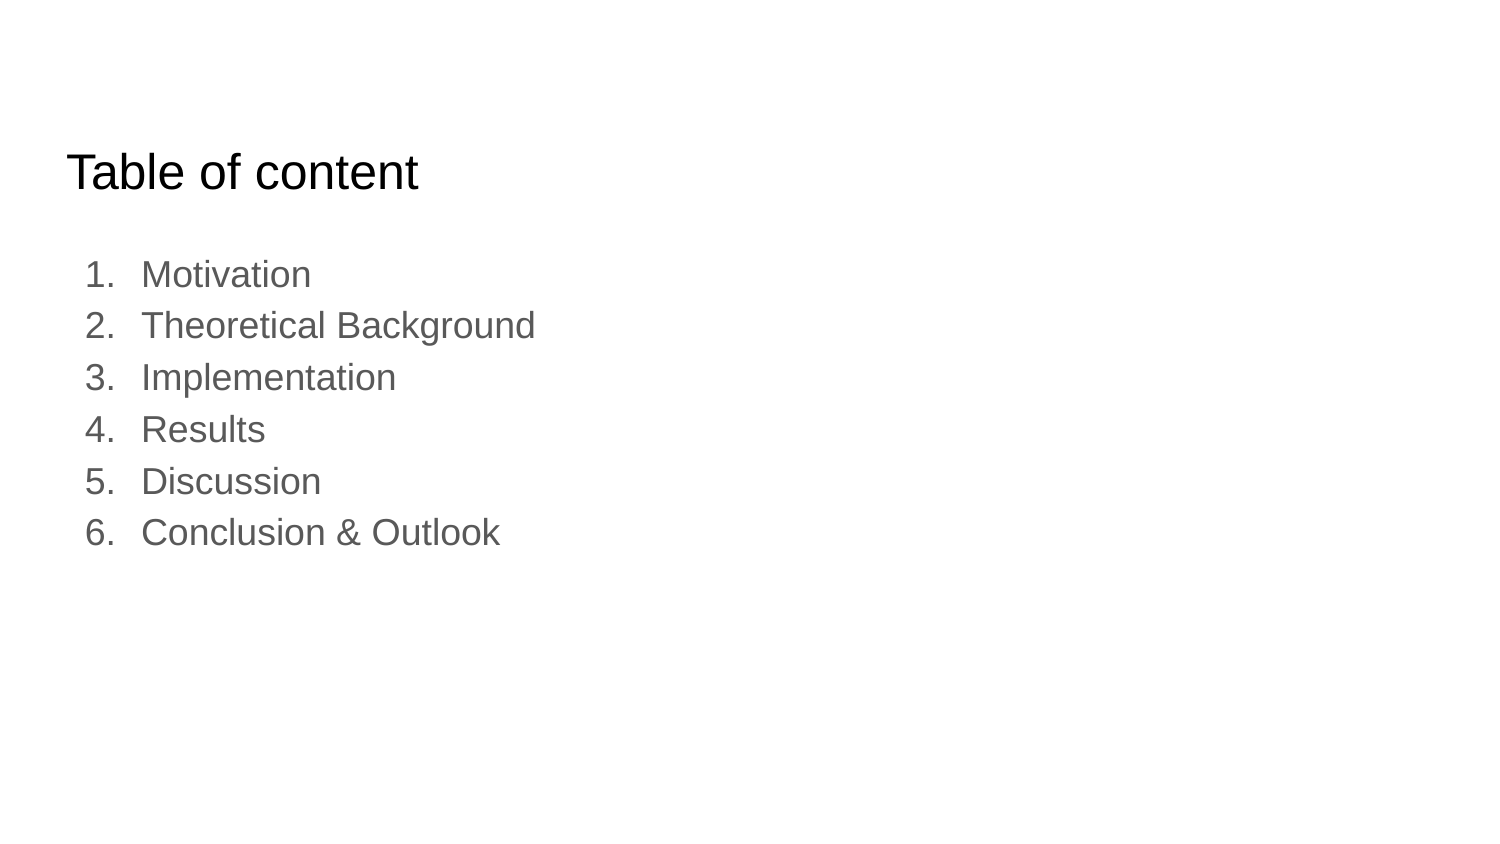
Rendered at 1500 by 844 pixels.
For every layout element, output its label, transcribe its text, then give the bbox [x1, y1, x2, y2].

title Table of content [51, 91, 512, 216]
list Motivation Theoretical Background Implementation Results Discussion Conclusion & Outlook [51, 227, 584, 750]
